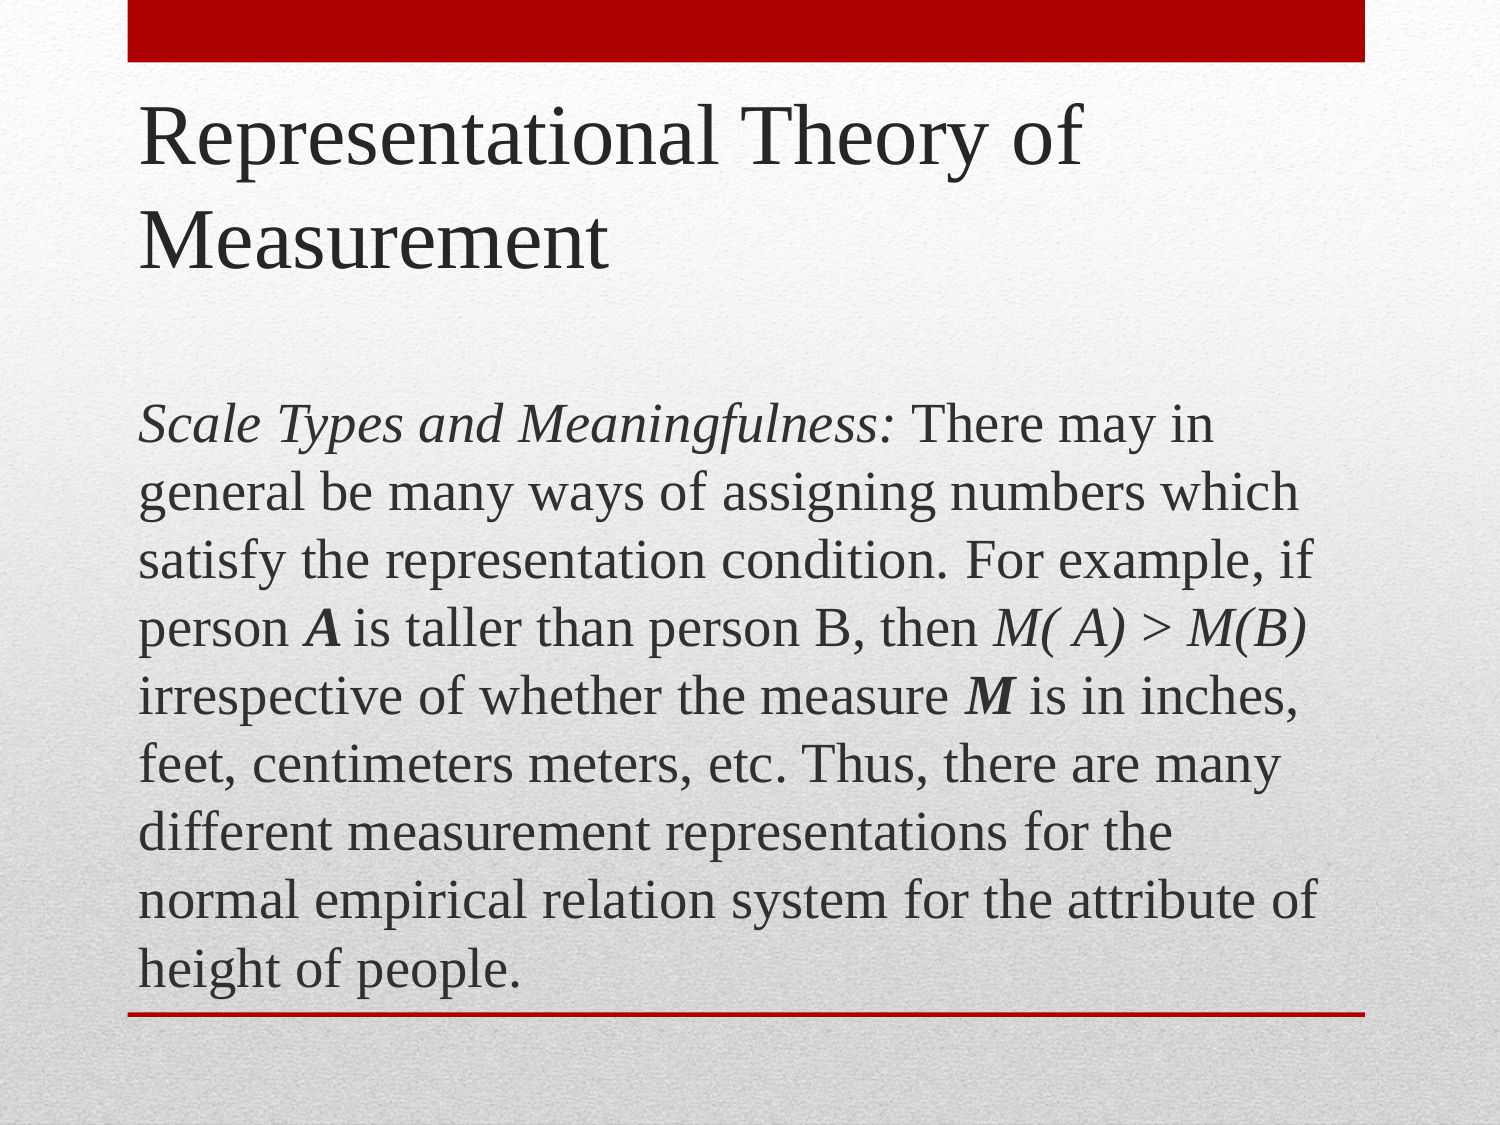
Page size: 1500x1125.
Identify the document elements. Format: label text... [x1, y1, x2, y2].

list Scale Types and Meaningfulness: There may in general be many ways of assigning numbers which satisfy the representation condition. For example, if person A is taller than person B, then M( A) > M(B) irrespective of whether the measure M is in inches, feet, centimeters meters, etc. Thus, there are many different measurement representations for the normal empirical relation system for the attribute of height of people. [123, 373, 1362, 1011]
title Representational Theory of Measurement [123, 66, 1237, 294]
